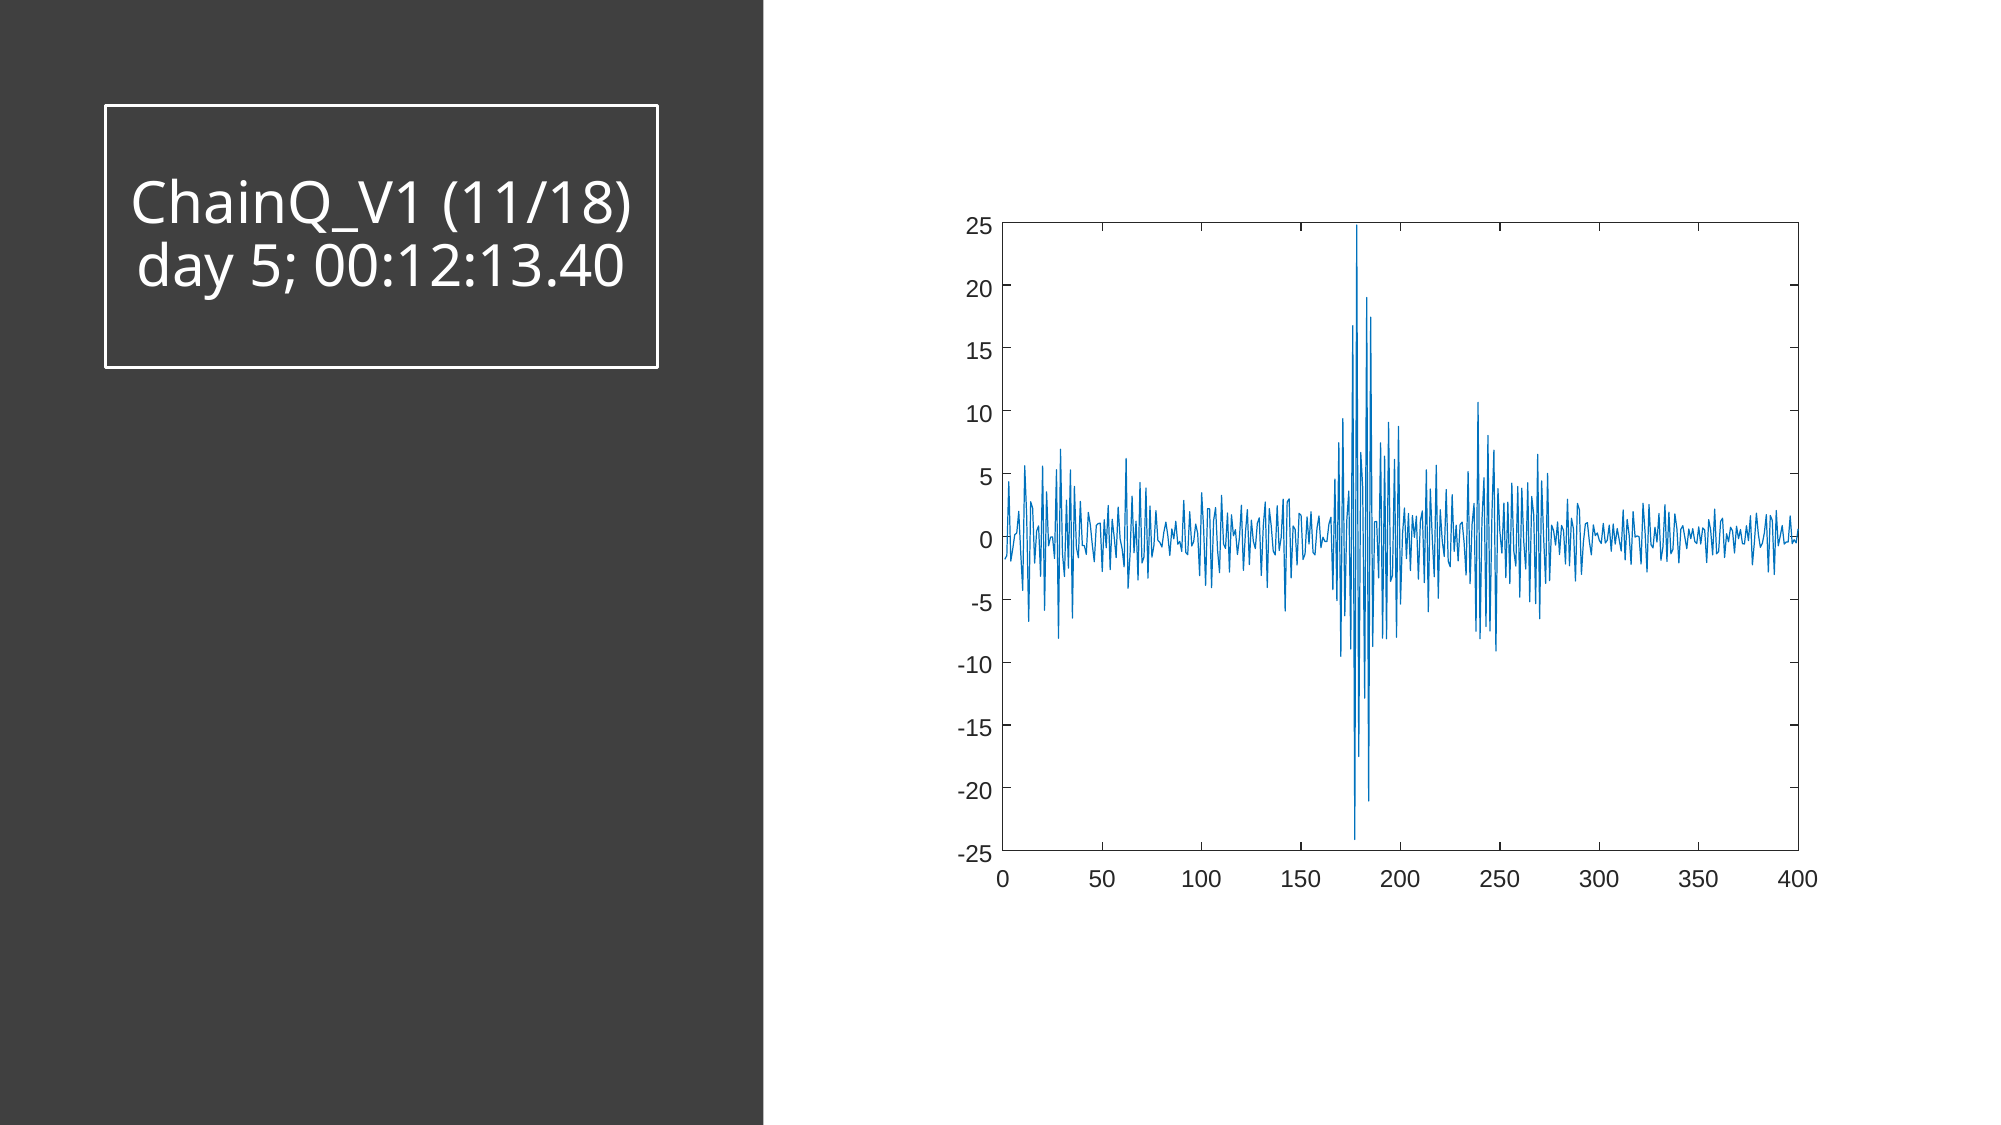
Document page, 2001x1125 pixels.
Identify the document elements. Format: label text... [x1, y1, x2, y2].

picture [869, 164, 1895, 935]
text_box [0, 0, 764, 1125]
title ChainQ_V1 (11/18) day 5; 00:12:13.40 [105, 105, 658, 368]
